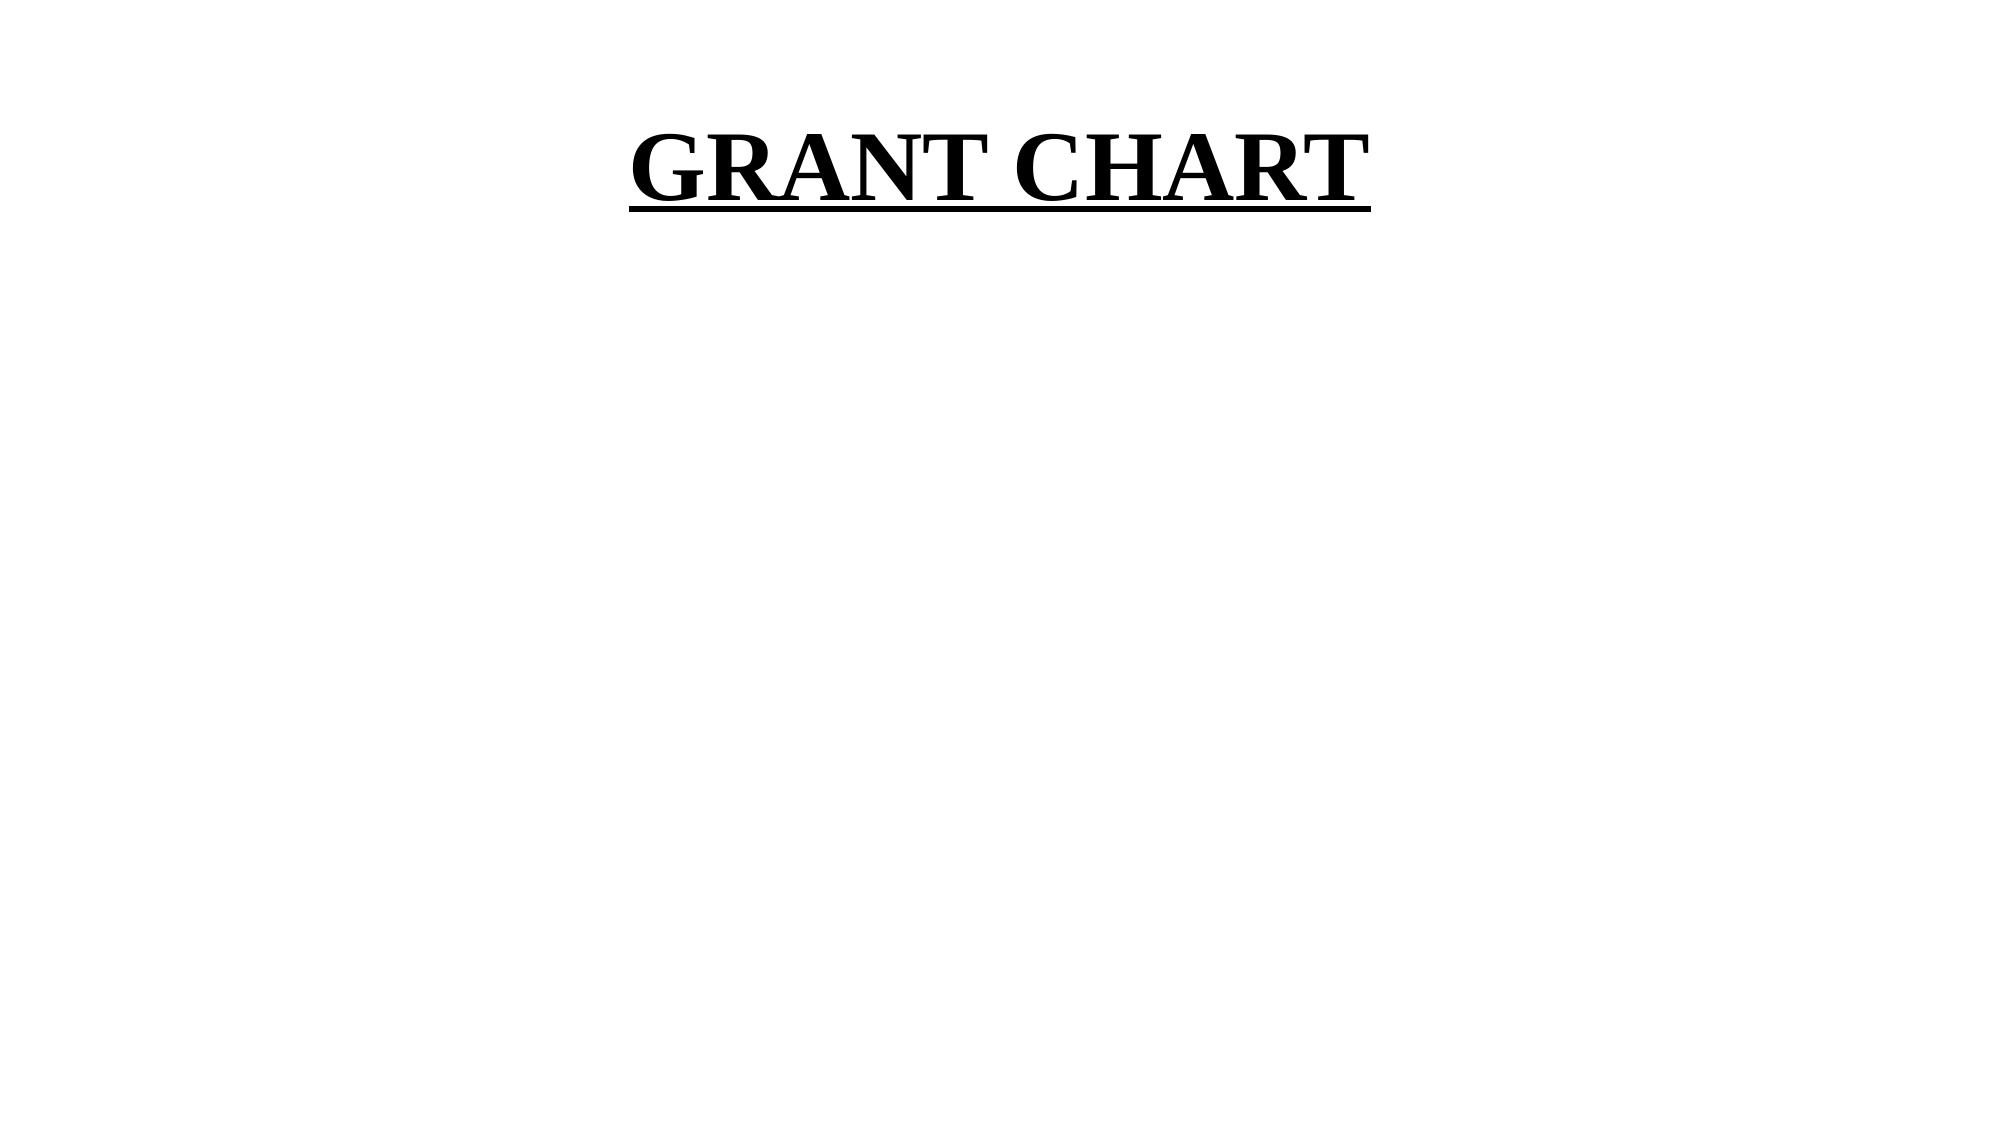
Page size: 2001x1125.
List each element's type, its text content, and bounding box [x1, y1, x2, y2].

title GRANT CHART [137, 59, 1863, 278]
